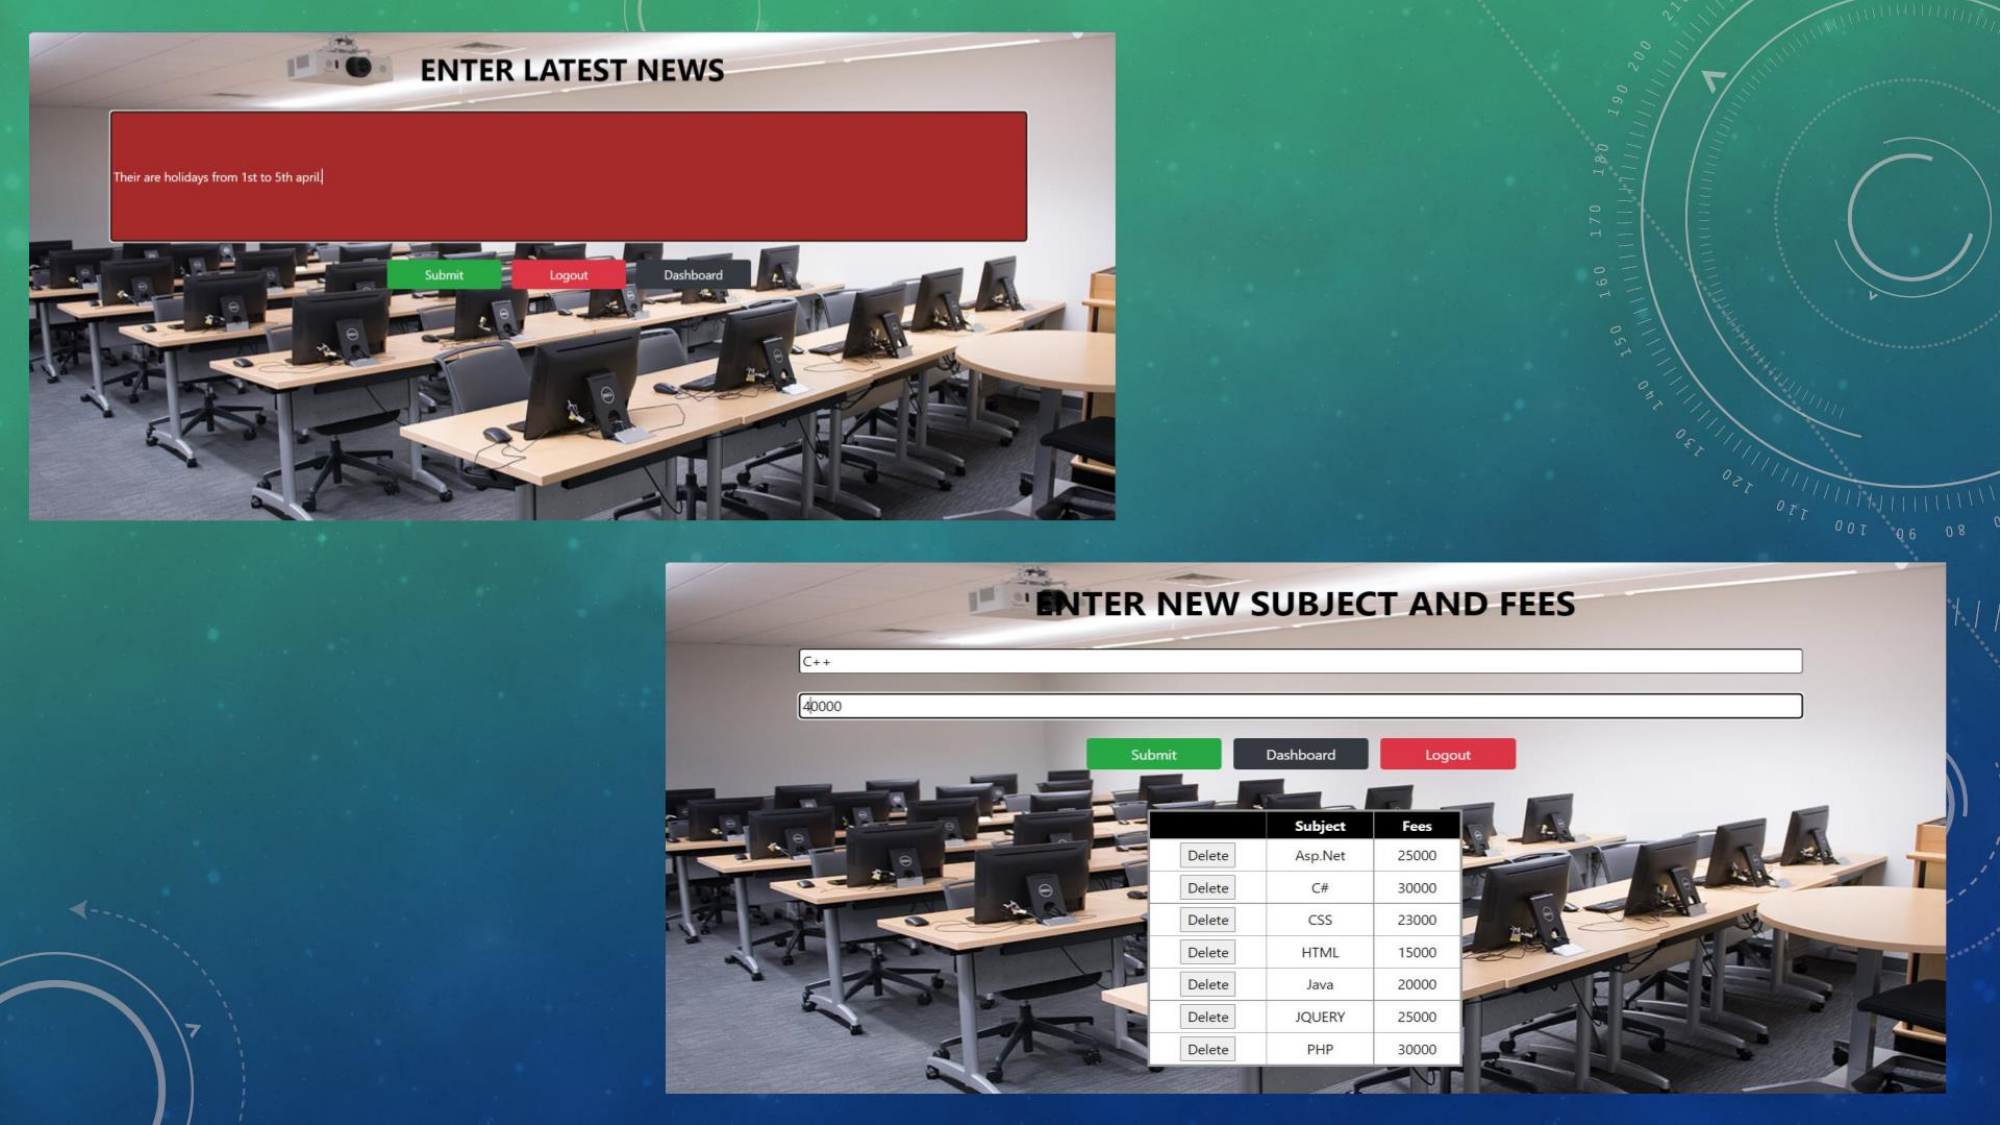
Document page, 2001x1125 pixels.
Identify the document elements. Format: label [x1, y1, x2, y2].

text_box [0, 0, 2000, 1125]
